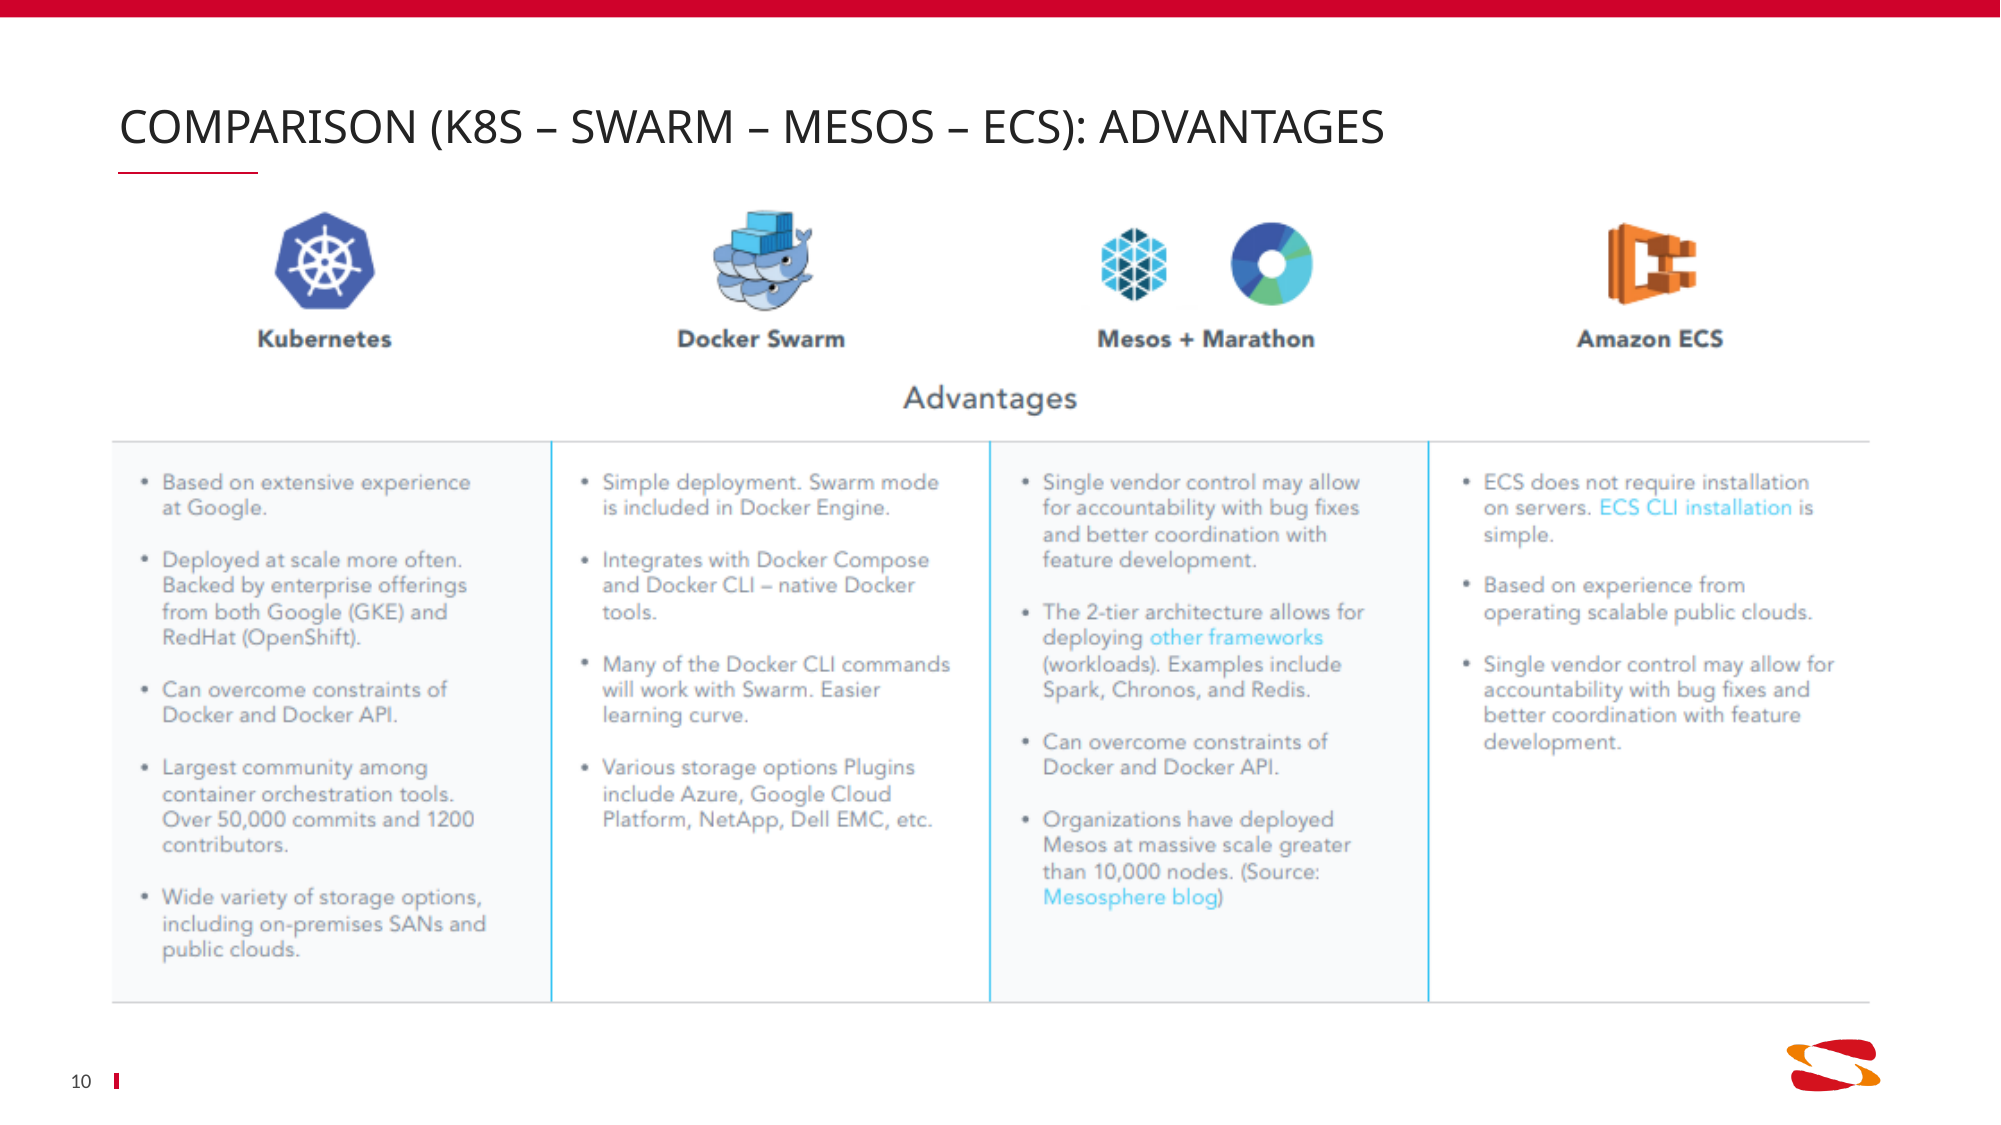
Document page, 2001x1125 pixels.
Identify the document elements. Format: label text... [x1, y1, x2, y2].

title Comparison (k8s – Swarm – Mesos – ECS): Advantages [119, 31, 1879, 161]
slide_number 10 [26, 1066, 92, 1094]
picture [1771, 1031, 1895, 1099]
picture [91, 187, 1888, 1029]
